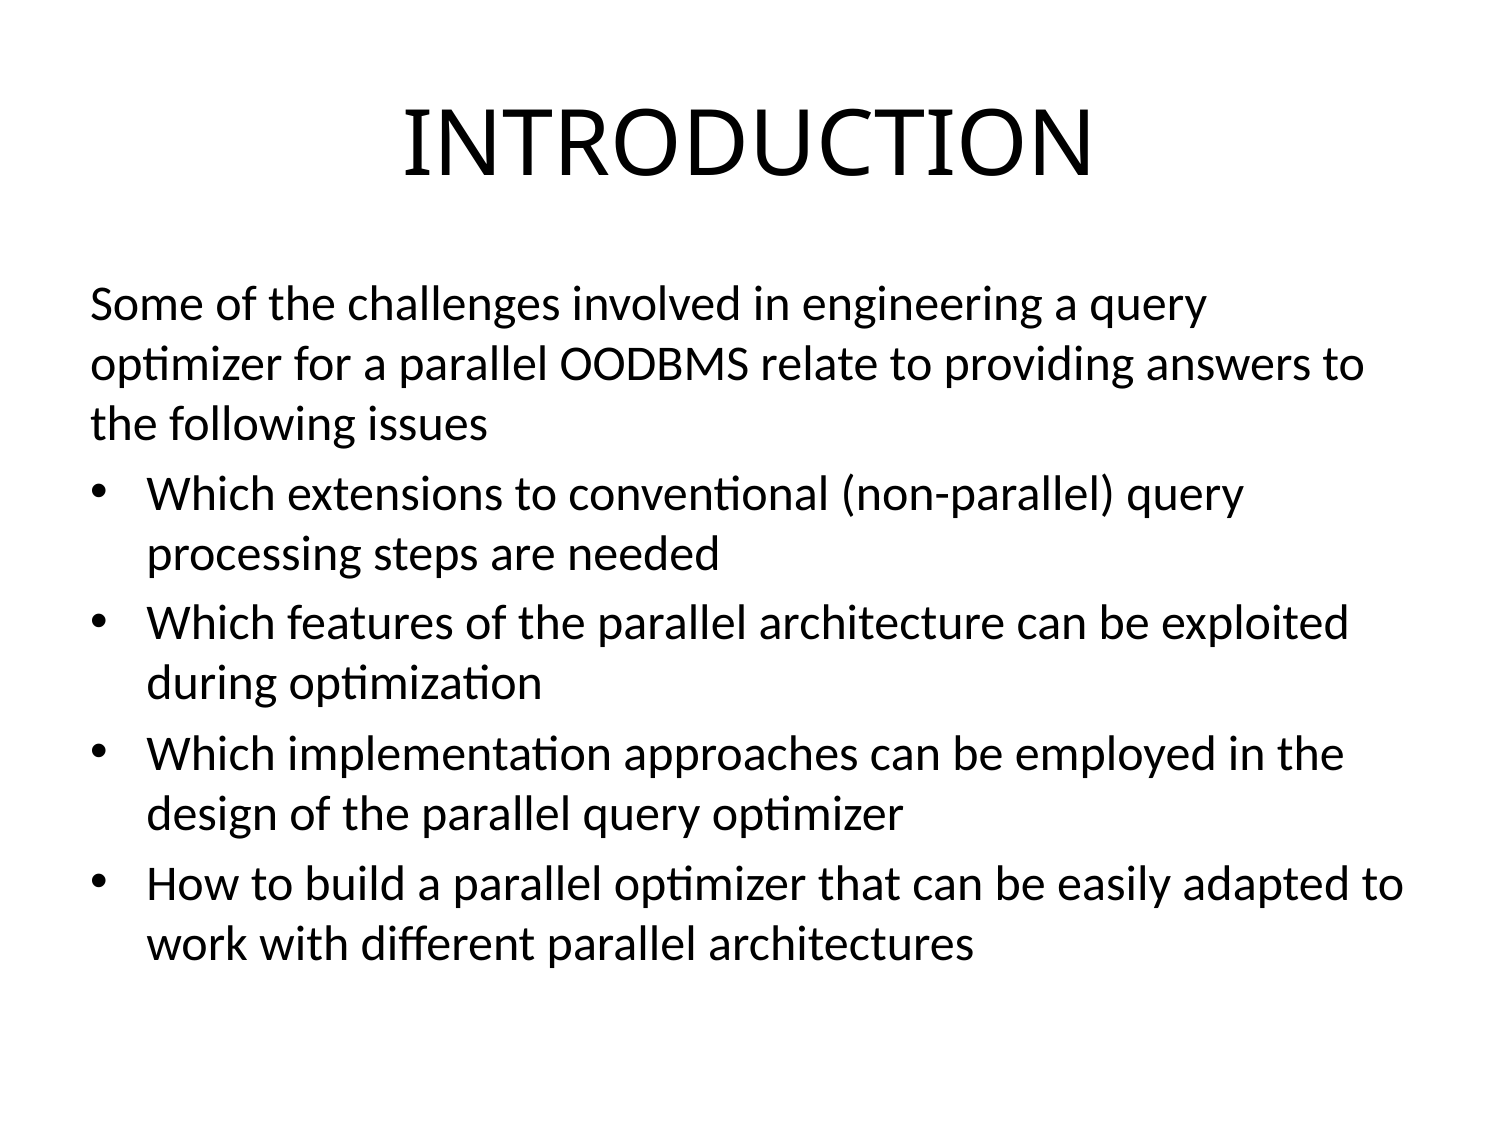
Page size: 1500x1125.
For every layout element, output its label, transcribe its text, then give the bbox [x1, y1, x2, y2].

title INTRODUCTION [75, 45, 1425, 233]
list Some of the challenges involved in engineering a query optimizer for a parallel OODBMS relate to providing answers to the following issues Which extensions to conventional (non-parallel) query processing steps are needed Which features of the parallel architecture can be exploited during optimization Which implementation approaches can be employed in the design of the parallel query optimizer How to build a parallel optimizer that can be easily adapted to work with different parallel architectures [75, 262, 1425, 1005]
